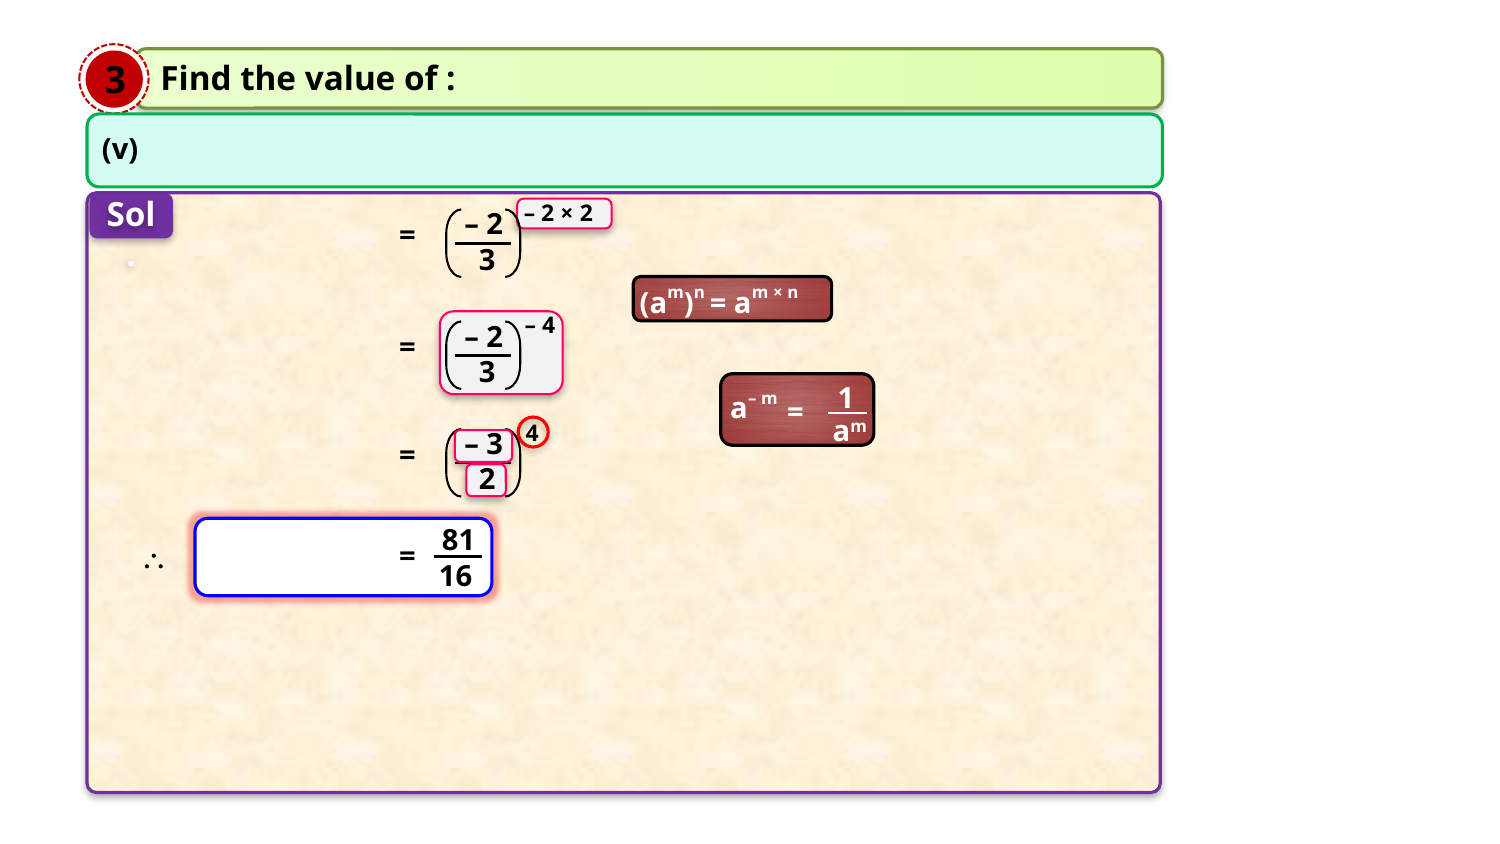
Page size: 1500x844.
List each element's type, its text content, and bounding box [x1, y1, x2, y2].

text_box [84, 190, 1163, 795]
text_box [445, 437, 460, 498]
text_box = [384, 428, 431, 479]
text_box [191, 514, 487, 601]
text_box – 3 [449, 418, 519, 468]
text_box 2 [463, 468, 511, 503]
text_box [437, 314, 442, 390]
text_box [84, 119, 1165, 190]
text_box 2 [463, 453, 511, 462]
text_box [78, 43, 1163, 114]
text_box [488, 522, 494, 595]
text_box  [127, 533, 191, 581]
text_box 4 [510, 411, 550, 454]
text_box 16 [424, 549, 488, 600]
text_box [446, 191, 622, 285]
text_box = [384, 321, 431, 371]
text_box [624, 274, 846, 326]
text_box 81 [427, 514, 491, 565]
text_box [526, 346, 565, 397]
text_box = [384, 529, 427, 580]
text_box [712, 371, 884, 456]
text_box = [384, 209, 431, 259]
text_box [446, 310, 522, 397]
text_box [79, 182, 183, 245]
text_box [192, 516, 427, 598]
text_box [488, 516, 497, 600]
text_box – 4 [509, 303, 575, 346]
text_box [511, 454, 521, 496]
